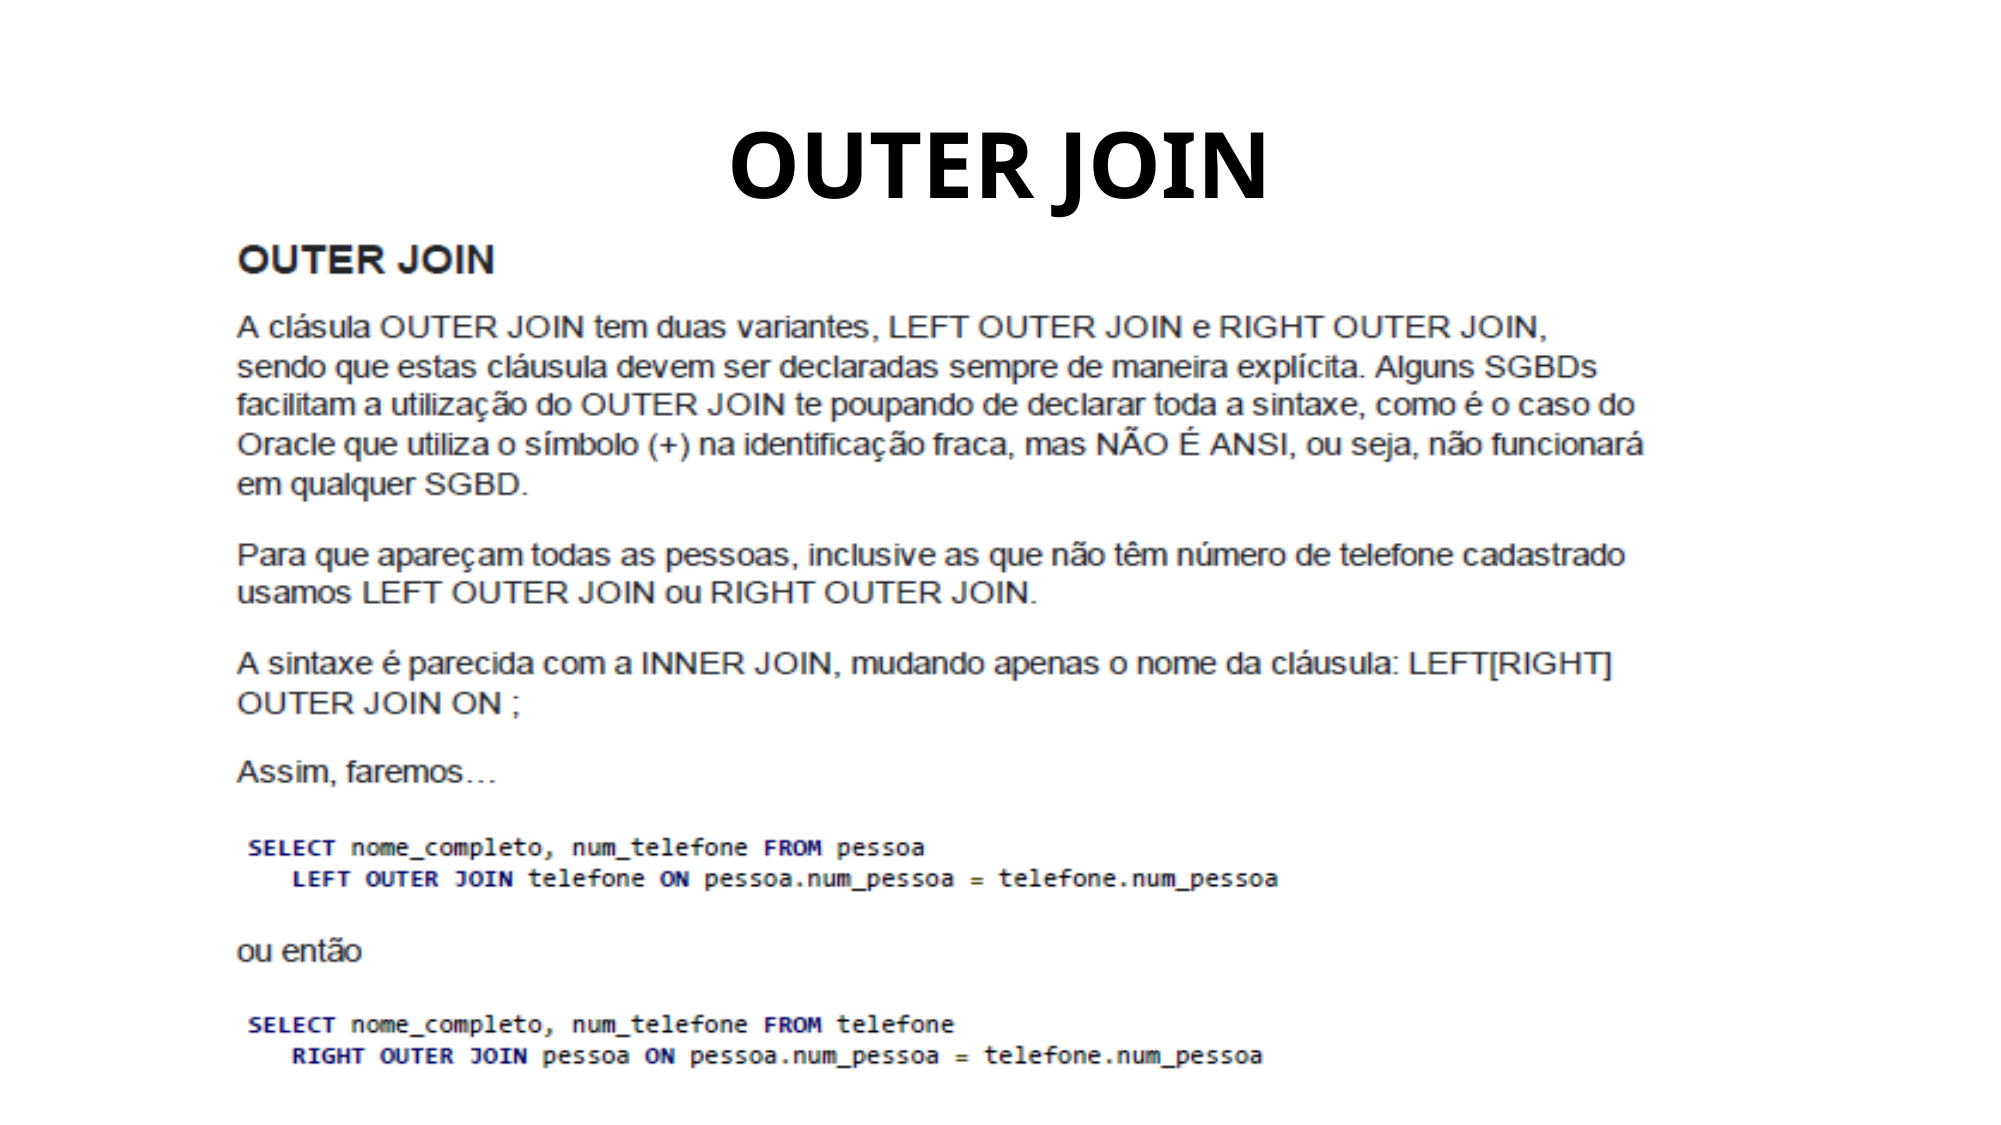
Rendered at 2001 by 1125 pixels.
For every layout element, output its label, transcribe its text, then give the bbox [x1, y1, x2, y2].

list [216, 230, 1685, 1093]
title OUTER JOIN [137, 59, 1863, 278]
